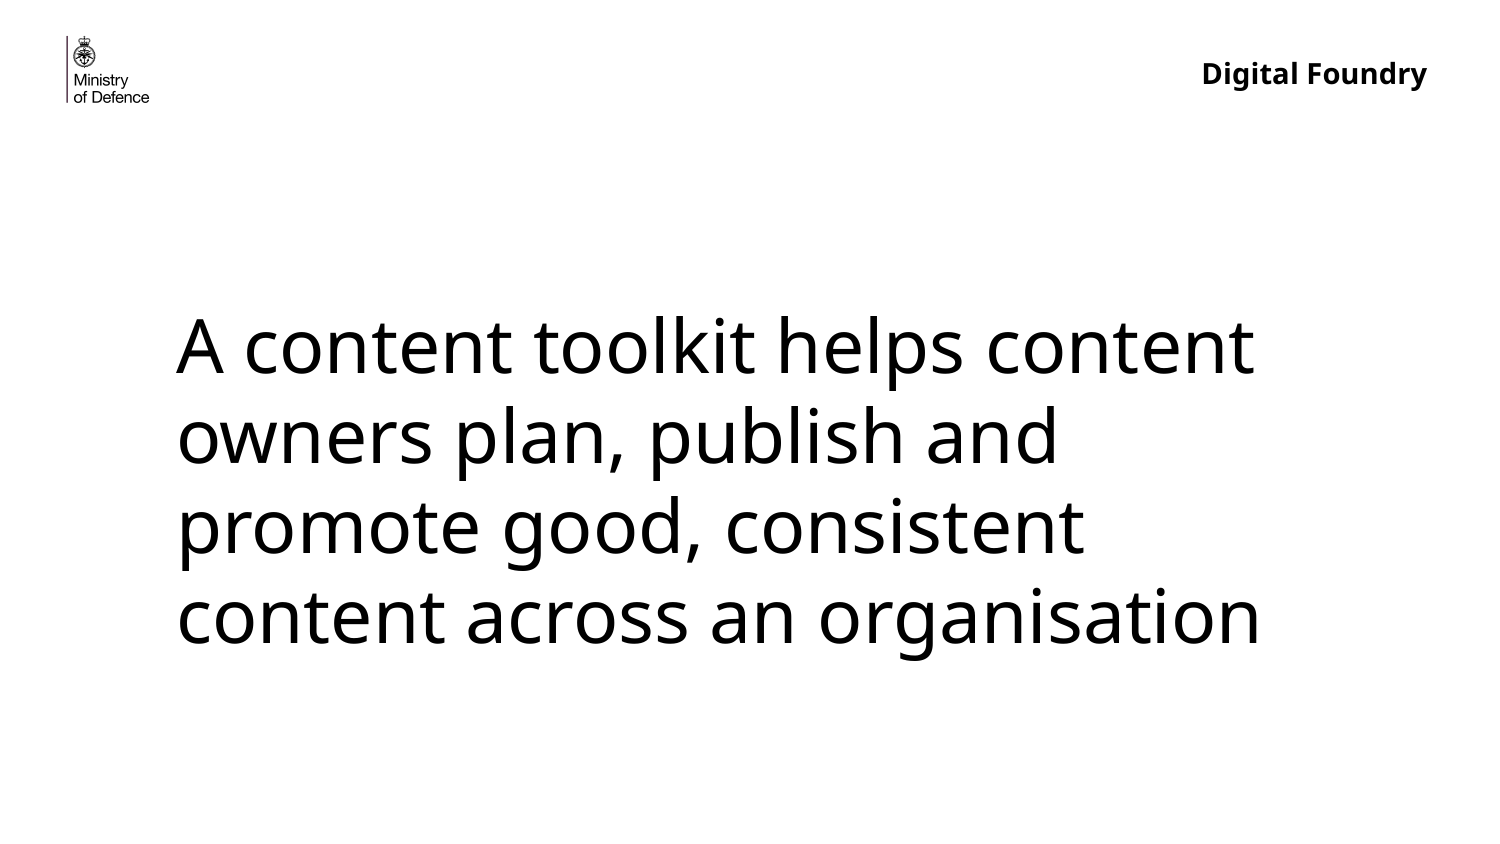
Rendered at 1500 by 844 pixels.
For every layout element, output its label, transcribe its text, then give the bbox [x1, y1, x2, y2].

picture [63, 34, 151, 106]
title A content toolkit helps content owners plan, publish and promote good, consistent content across an organisation [160, 283, 1339, 560]
